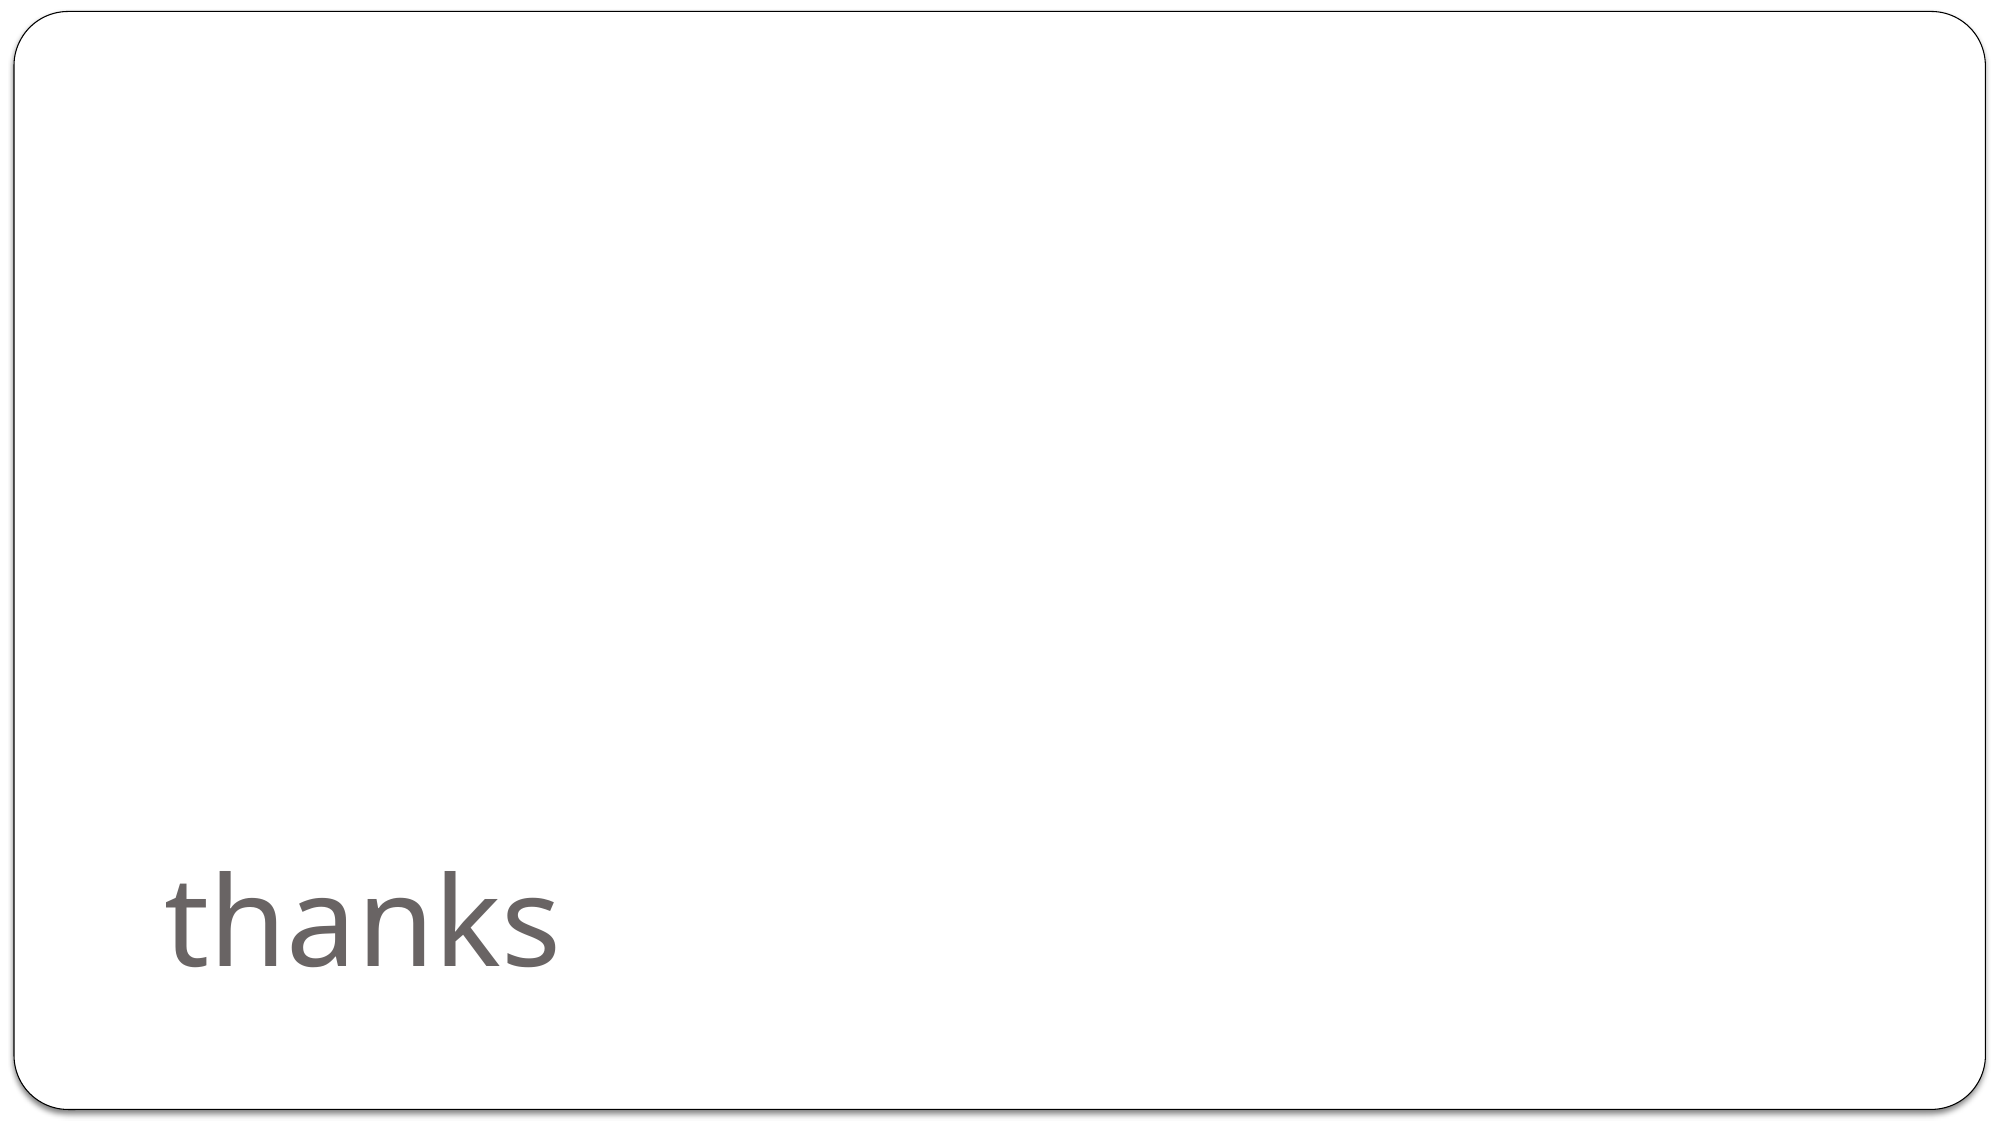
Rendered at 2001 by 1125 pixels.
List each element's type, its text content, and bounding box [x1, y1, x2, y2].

title thanks [149, 101, 1851, 1007]
